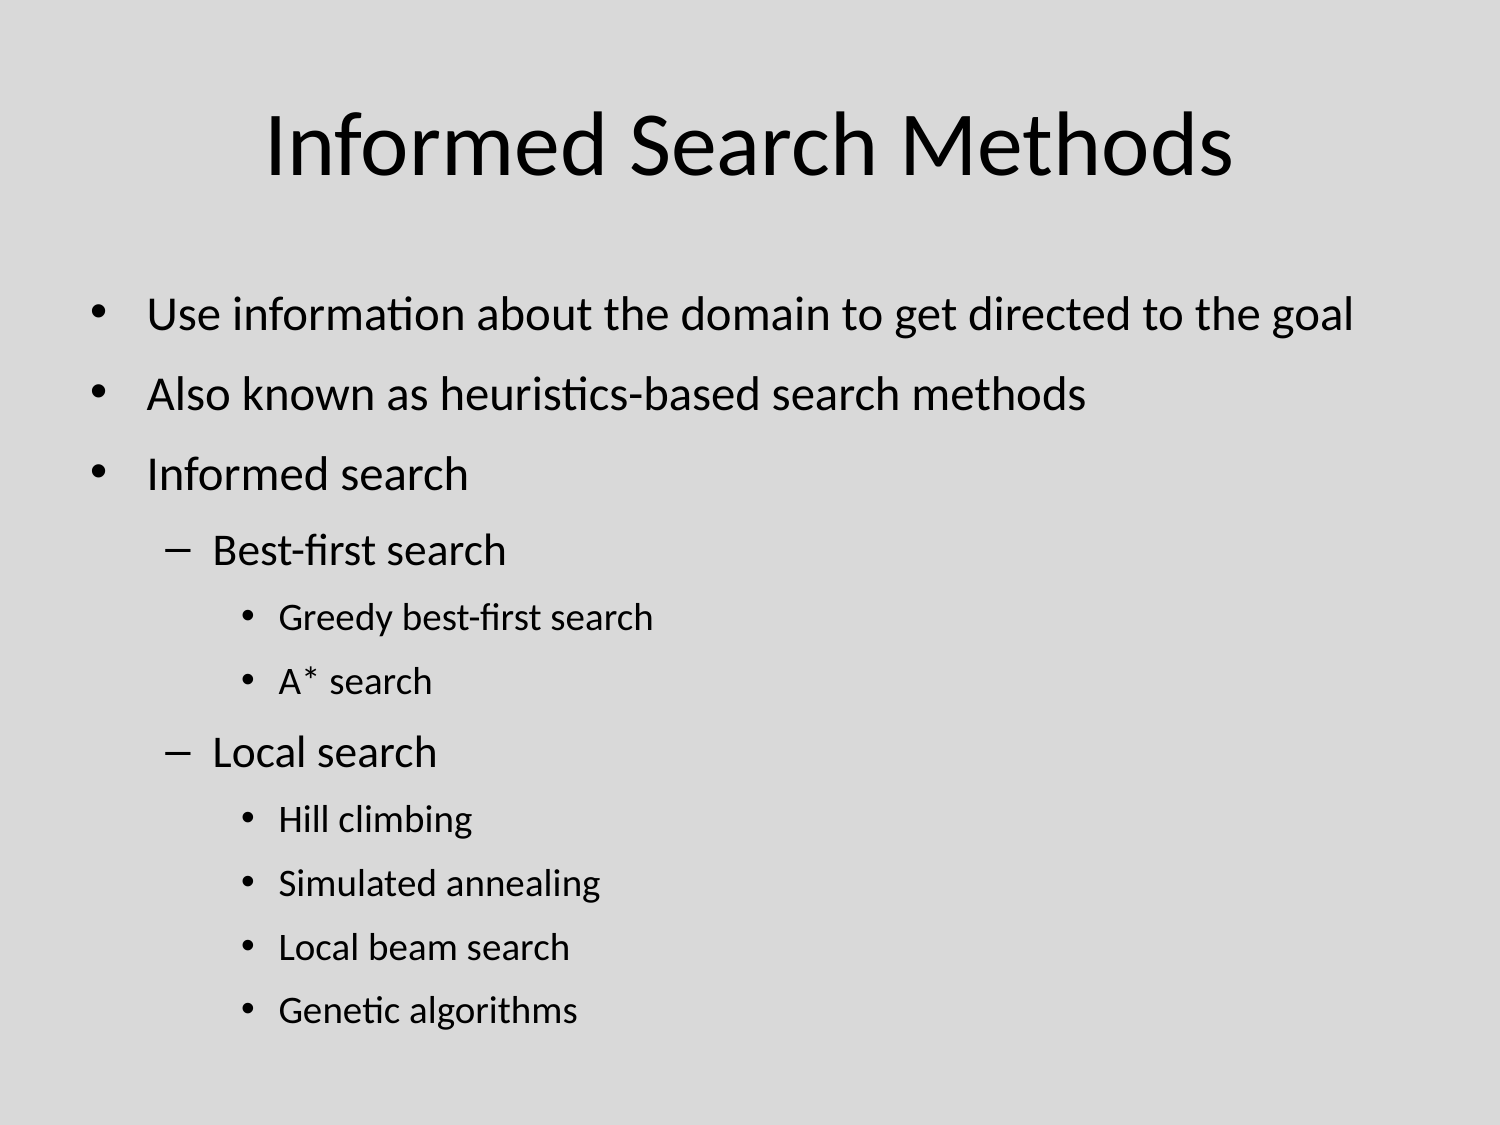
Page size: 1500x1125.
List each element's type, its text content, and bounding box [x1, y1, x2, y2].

title Informed Search Methods [75, 45, 1425, 233]
list Use information about the domain to get directed to the goal Also known as heuristics-based search methods Informed search Best-first search Greedy best-first search A* search Local search Hill climbing Simulated annealing Local beam search Genetic algorithms [75, 262, 1471, 1059]
